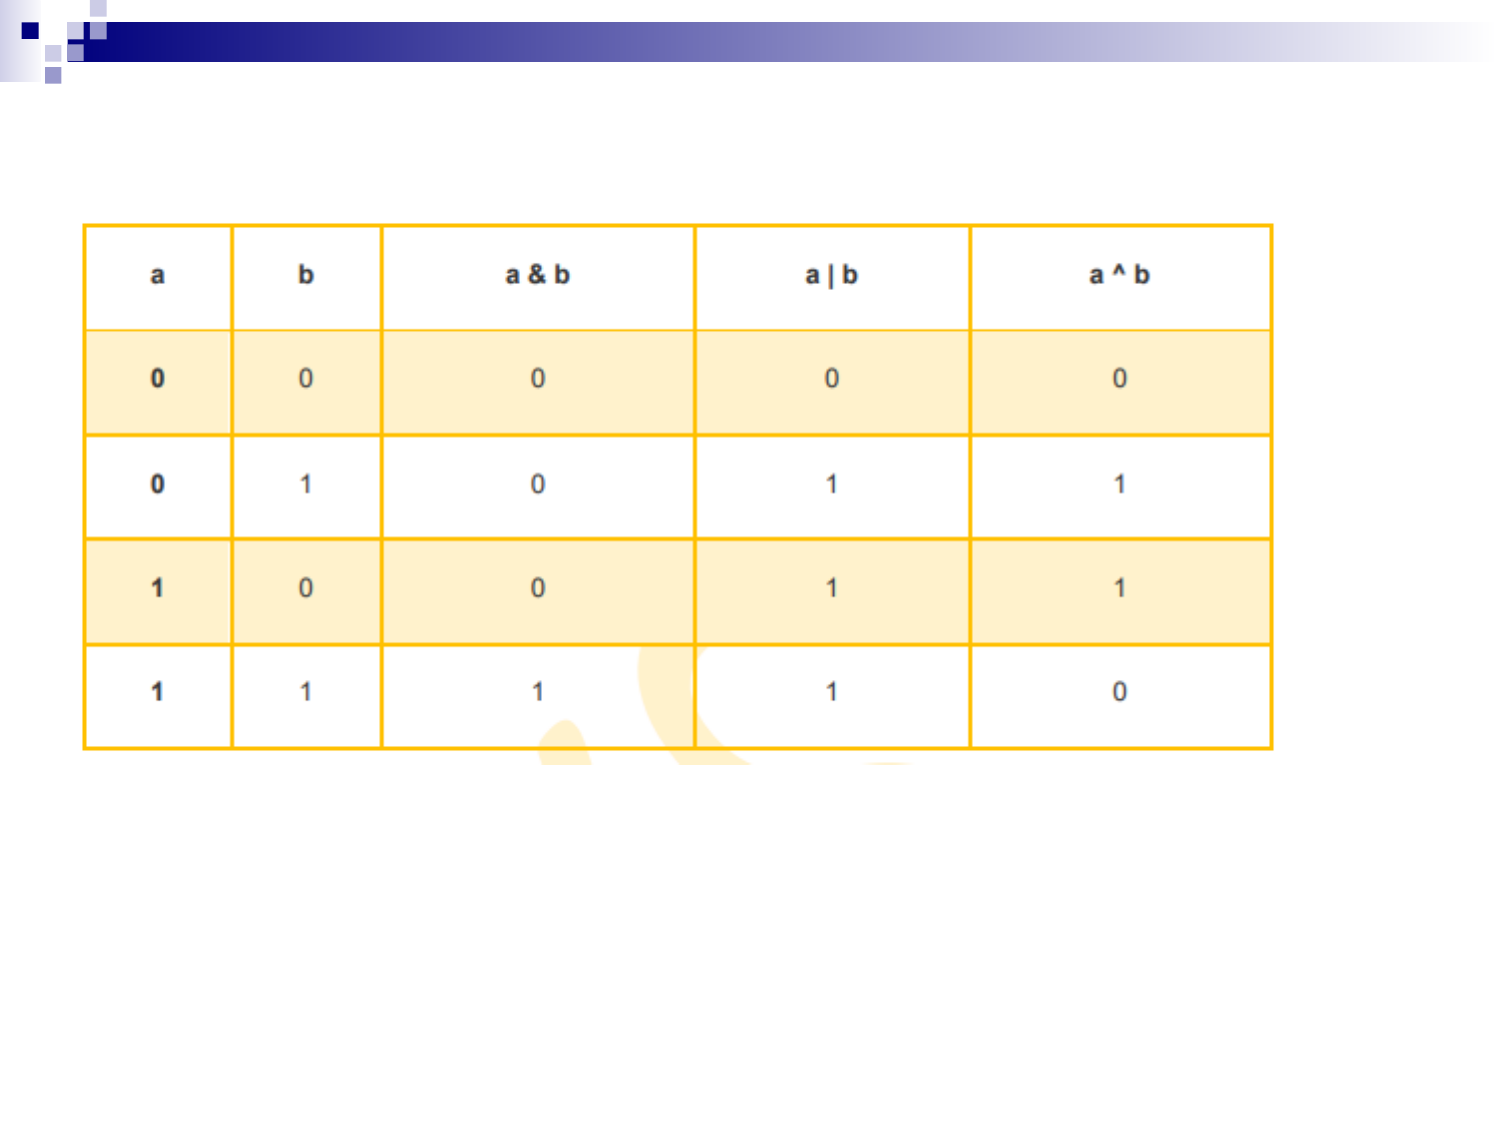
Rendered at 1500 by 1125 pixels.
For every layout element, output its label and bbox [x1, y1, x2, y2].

picture [74, 212, 1288, 765]
